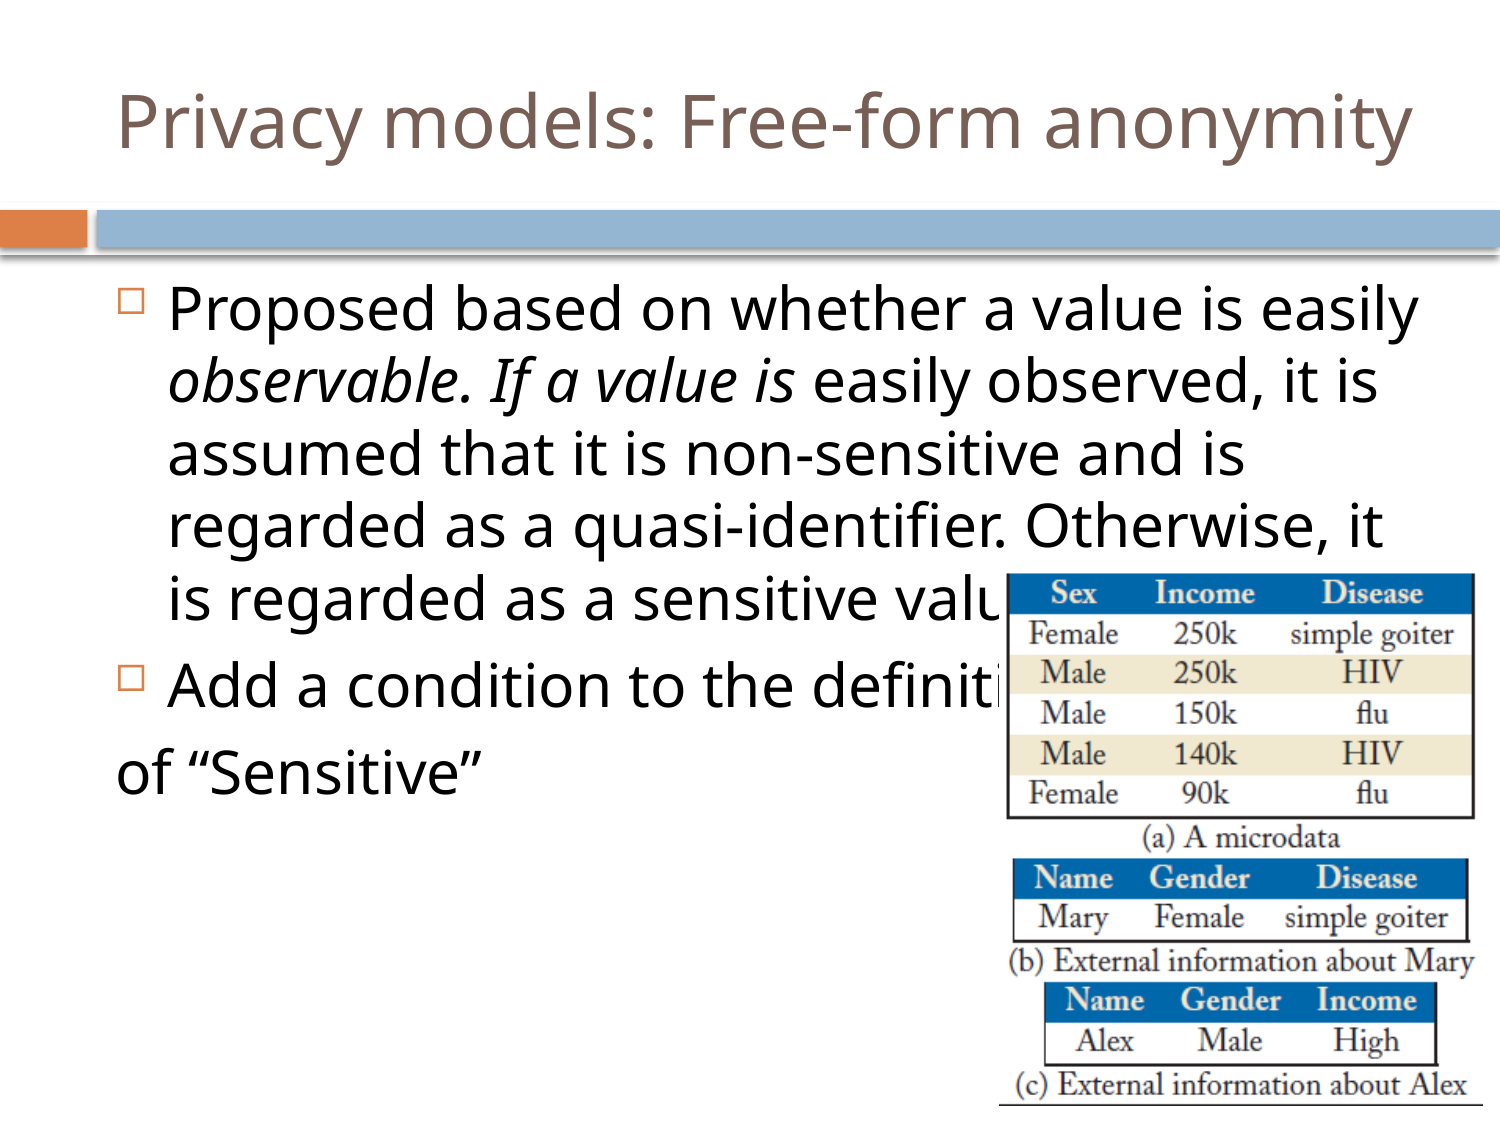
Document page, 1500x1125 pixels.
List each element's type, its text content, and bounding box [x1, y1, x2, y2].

list Proposed based on whether a value is easily observable. If a value is easily observed, it is assumed that it is non-sensitive and is regarded as a quasi-identifier. Otherwise, it is regarded as a sensitive value. Add a condition to the definition of “Sensitive” [100, 262, 1438, 1000]
title Privacy models: Free-form anonymity [100, 37, 1438, 200]
picture [999, 569, 1483, 1107]
